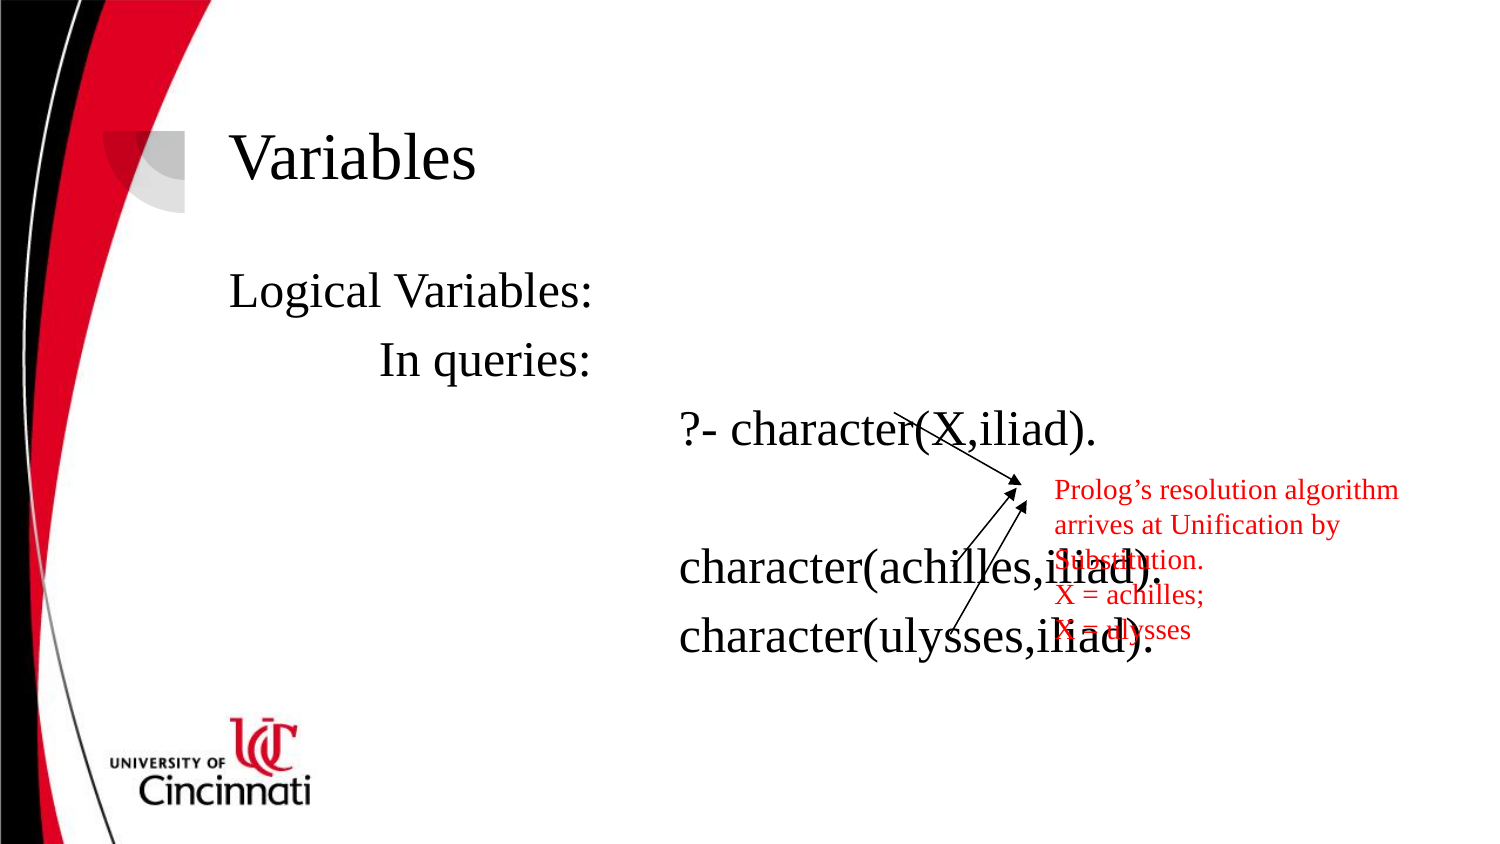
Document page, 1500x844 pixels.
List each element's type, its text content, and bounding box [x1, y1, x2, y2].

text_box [950, 499, 1027, 635]
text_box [952, 487, 1017, 498]
text_box Prolog’s resolution algorithm arrives at Unification by Substitution. X = achilles; X = ulysses [1039, 455, 1422, 661]
list Logical Variables: In queries: ?- character(X,iliad). character(achilles,iliad). character(ulysses,iliad). [213, 233, 1368, 744]
picture [0, 0, 317, 844]
title Variables [213, 98, 1368, 233]
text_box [893, 412, 1022, 486]
